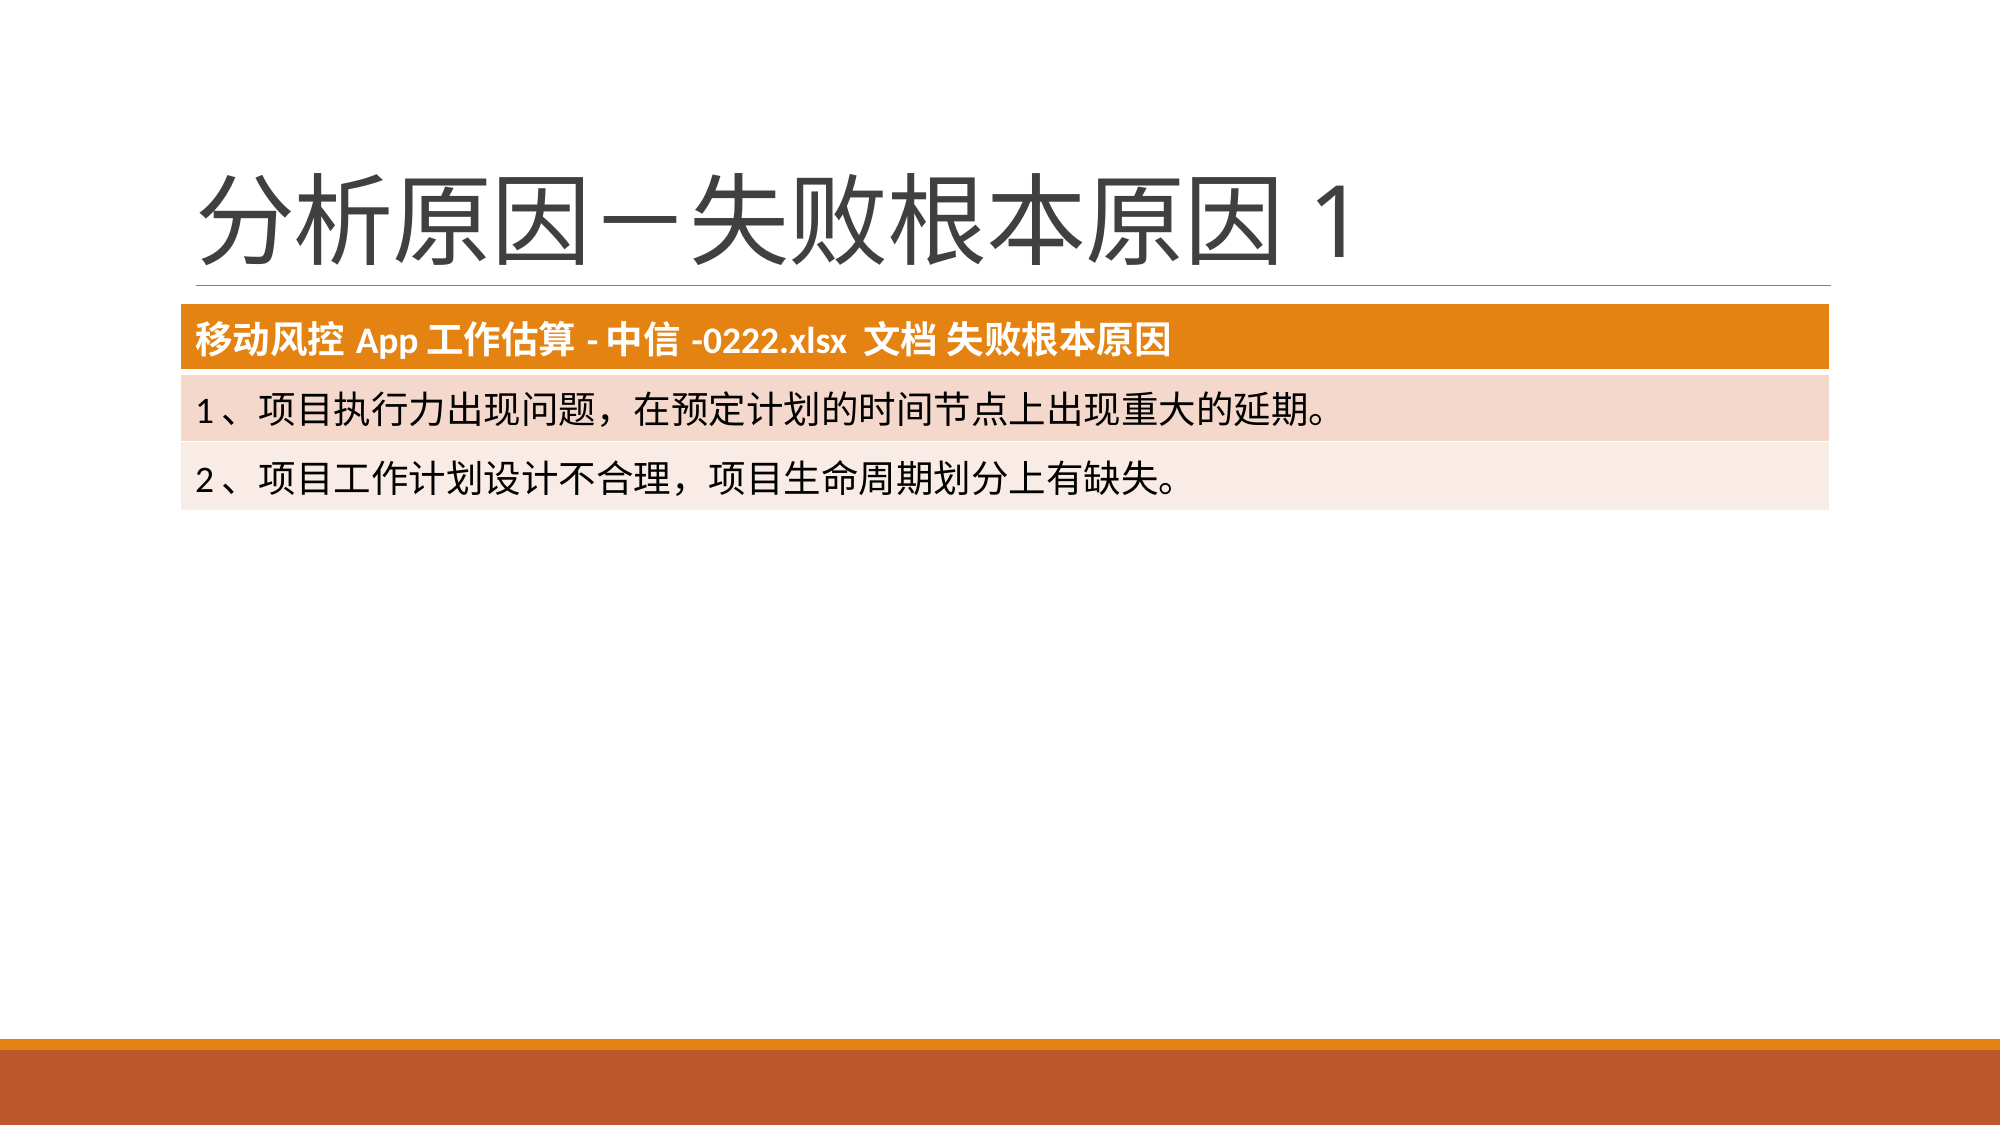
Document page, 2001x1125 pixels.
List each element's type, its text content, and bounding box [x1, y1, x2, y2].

table_cell 2、项目工作计划设计不合理，项目生命周期划分上有缺失。 [181, 442, 1829, 510]
title 分析原因－失败根本原因1 [180, 47, 1830, 285]
table_header 移动风控App工作估算-中信-0222.xlsx 文档 失败根本原因 [181, 304, 1829, 369]
table_cell 1、项目执行力出现问题，在预定计划的时间节点上出现重大的延期。 [181, 375, 1829, 441]
